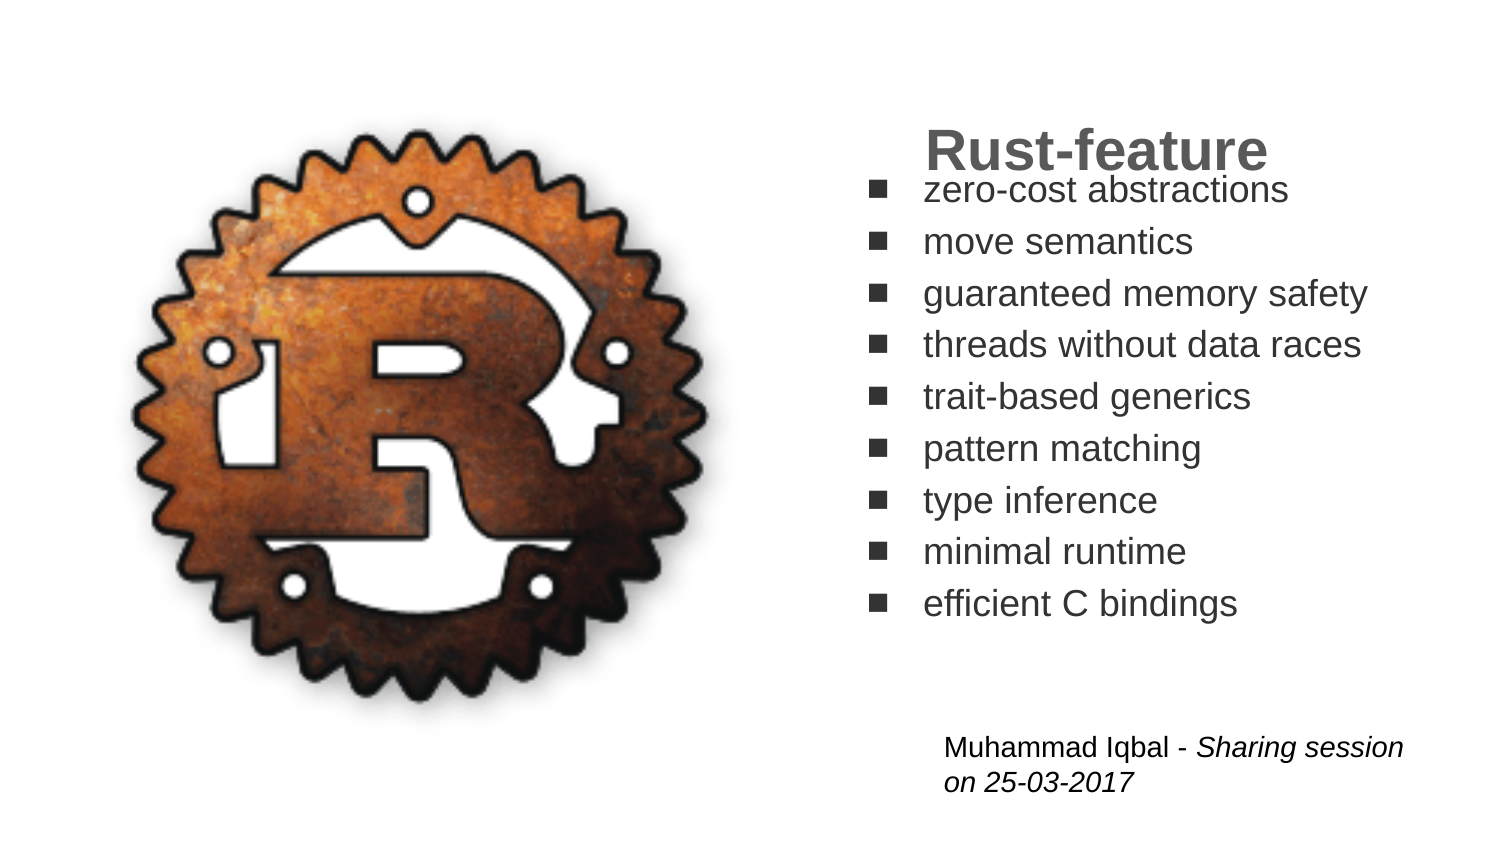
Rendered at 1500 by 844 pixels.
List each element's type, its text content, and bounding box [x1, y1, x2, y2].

text_box zero-cost abstractions move semantics guaranteed memory safety threads without data races trait-based generics pattern matching type inference minimal runtime efficient C bindings [833, 81, 1480, 244]
picture [111, 109, 740, 735]
text_box Muhammad Iqbal - Sharing session on 25-03-2017 [929, 713, 1459, 782]
